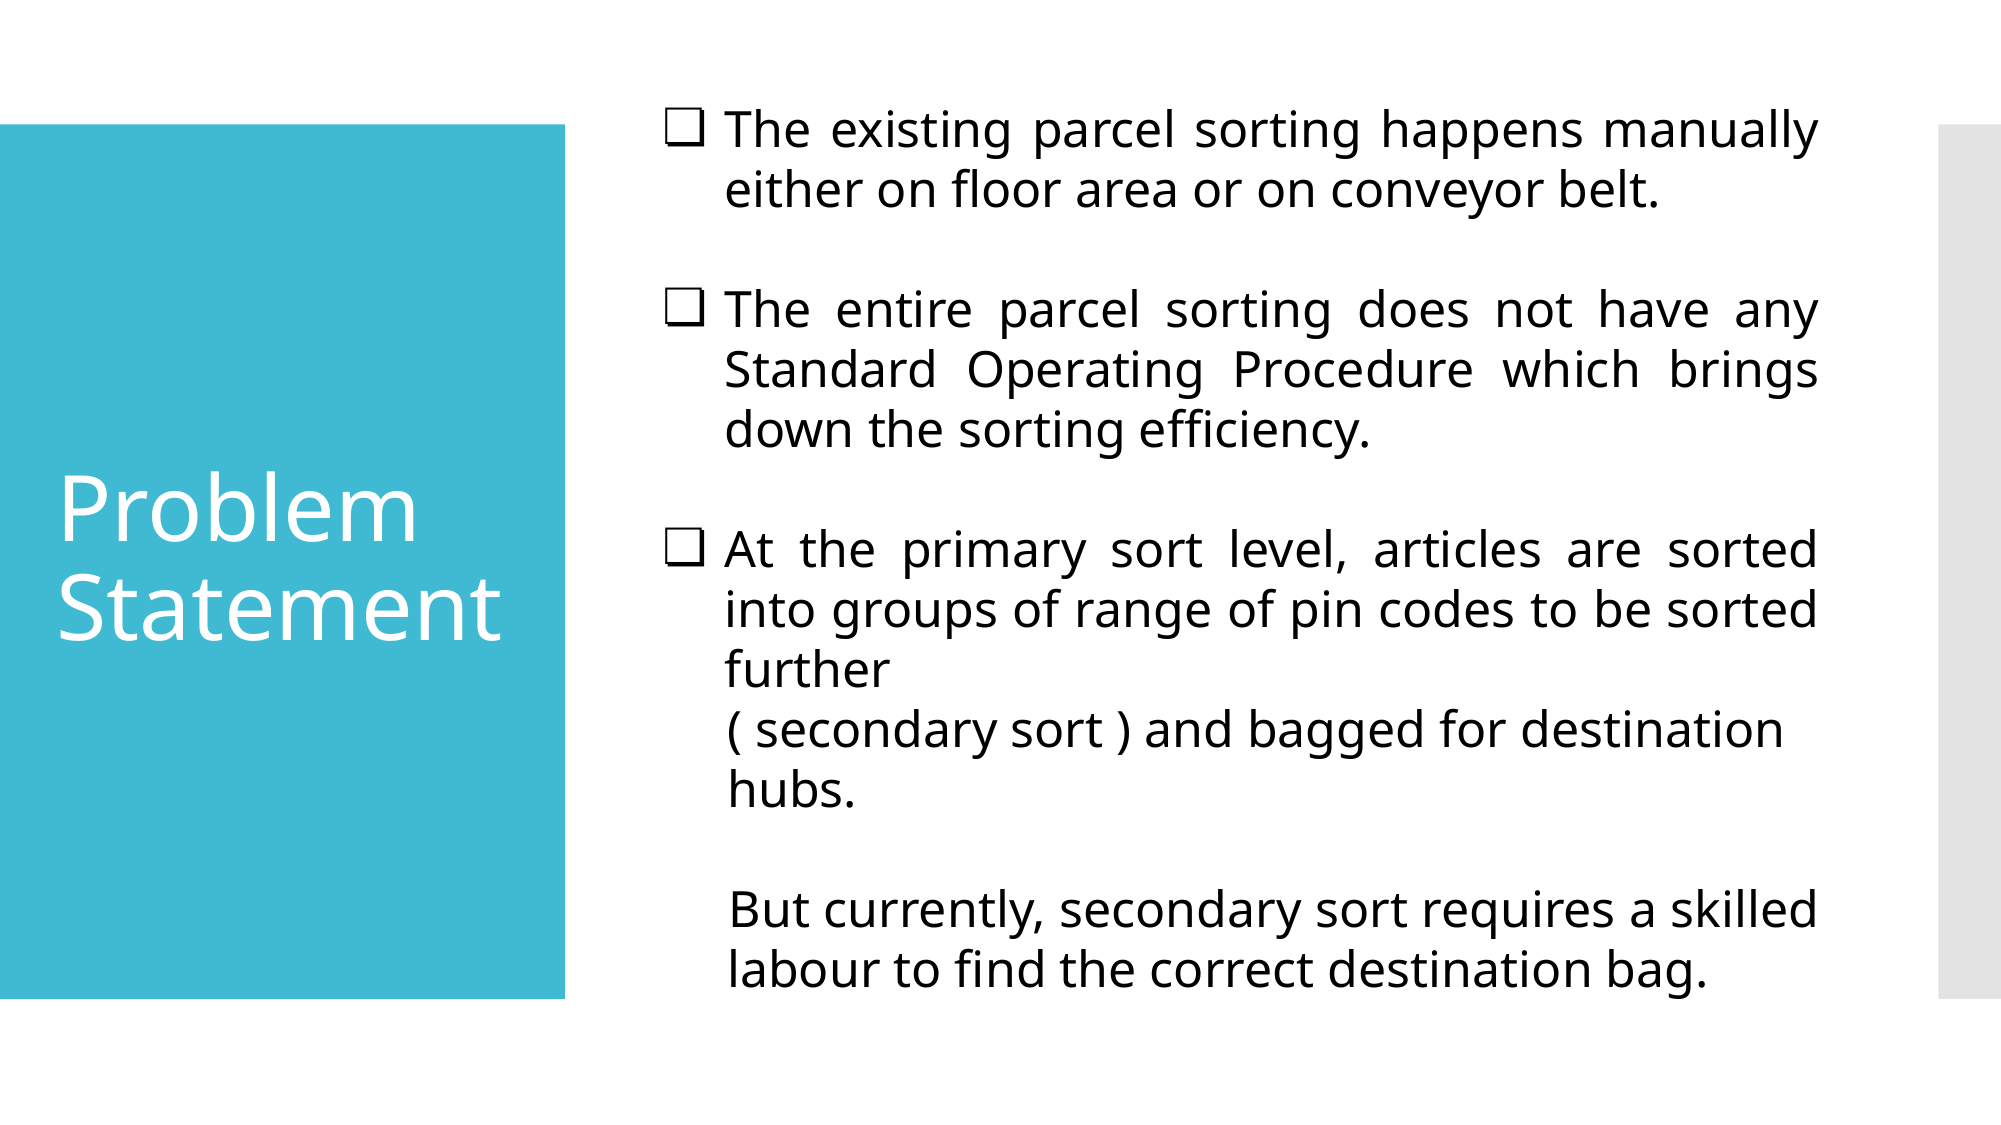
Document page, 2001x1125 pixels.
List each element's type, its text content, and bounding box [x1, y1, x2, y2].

title Problem Statement [41, 184, 525, 940]
list The existing parcel sorting happens manually either on floor area or on conveyor belt. The entire parcel sorting does not have any Standard Operating Procedure which brings down the sorting efficiency. At the primary sort level, articles are sorted into groups of range of pin codes to be sorted further ( secondary sort ) and bagged for destination hubs. But currently, secondary sort requires a skilled labour to find the correct destination bag. [634, 141, 1835, 1032]
